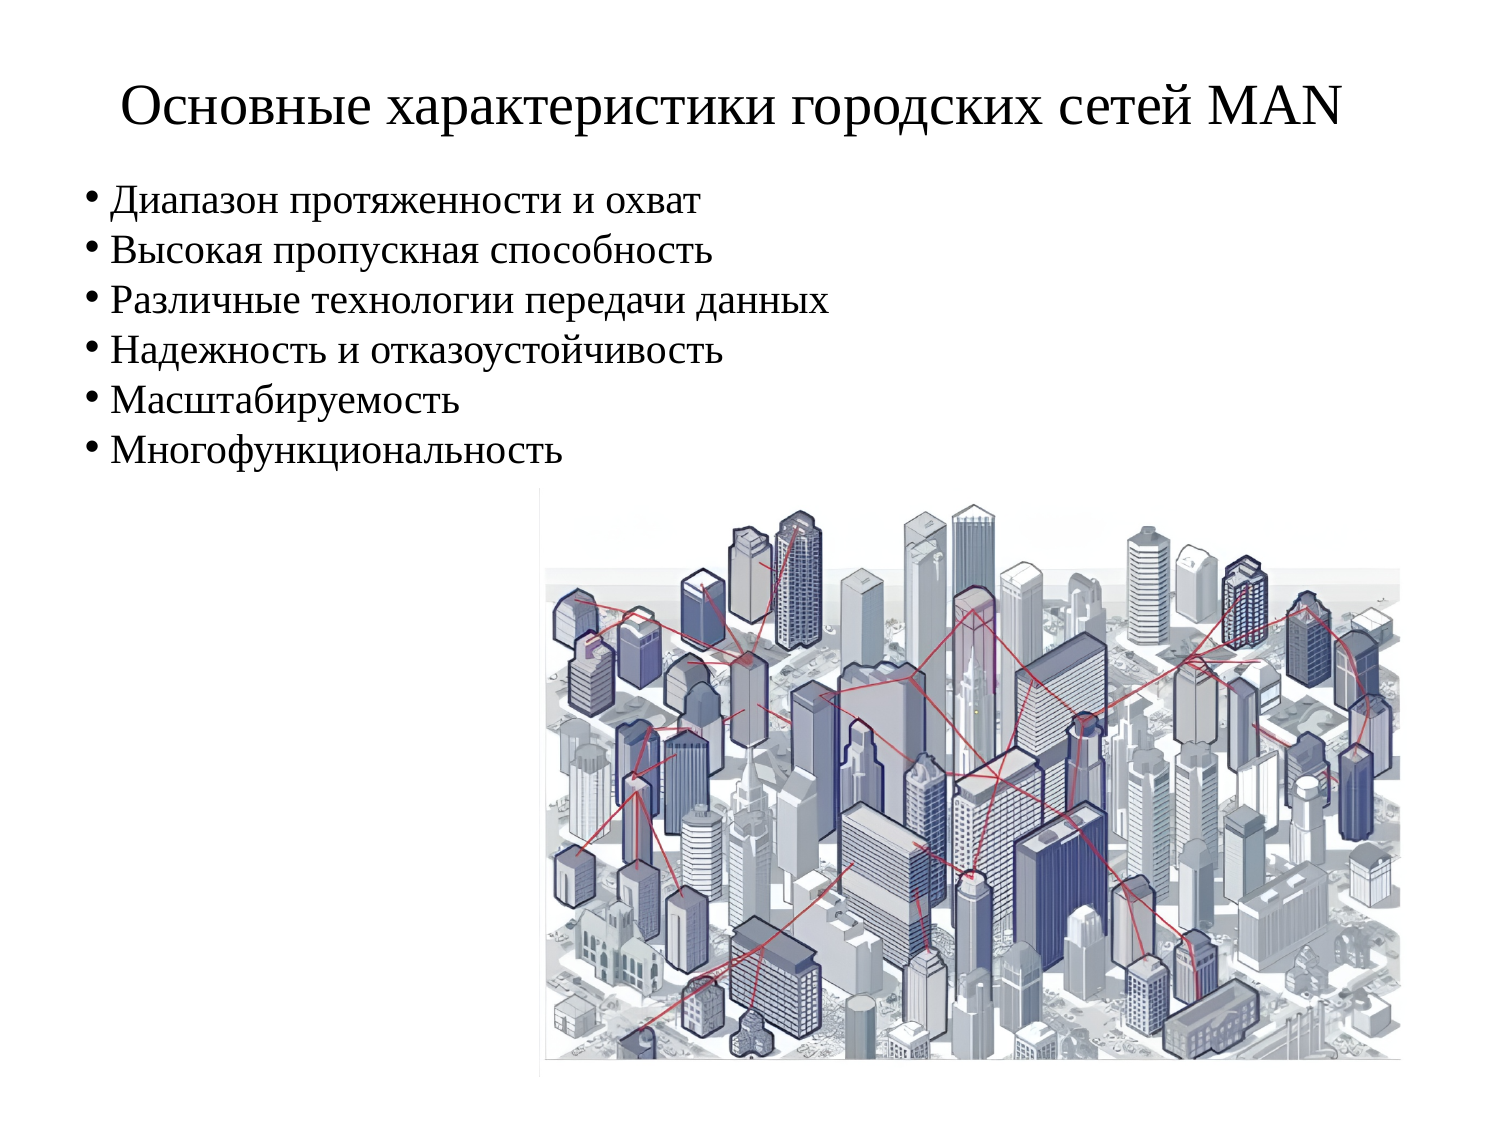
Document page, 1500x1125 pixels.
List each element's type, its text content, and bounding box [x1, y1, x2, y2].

picture [538, 488, 1407, 1078]
text_box Основные характеристики городских сетей MAN [105, 58, 1395, 144]
text_box Диапазон протяженности и охват Высокая пропускная способность Различные технологии передачи данных Надежность и отказоустойчивость Масштабируемость Многофункциональность [70, 164, 926, 529]
